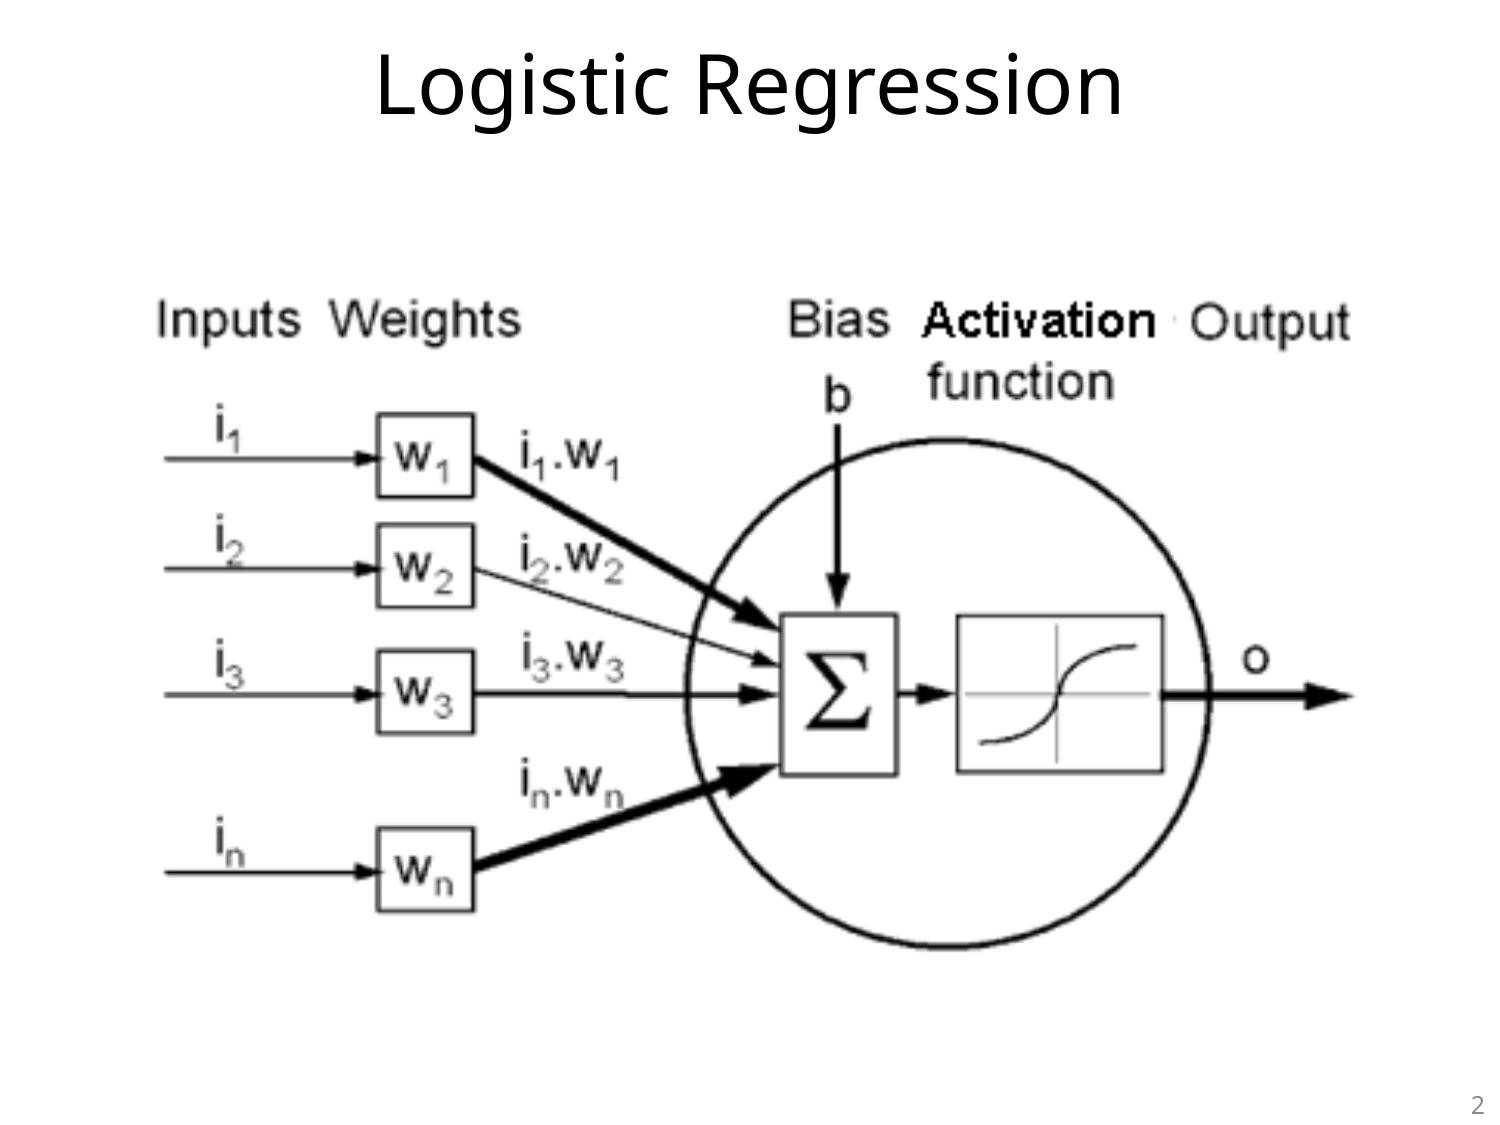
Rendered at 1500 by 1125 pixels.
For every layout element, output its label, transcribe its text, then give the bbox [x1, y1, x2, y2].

slide_number 2 [1149, 1087, 1500, 1125]
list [137, 237, 1376, 988]
title Logistic Regression [0, 0, 1500, 163]
